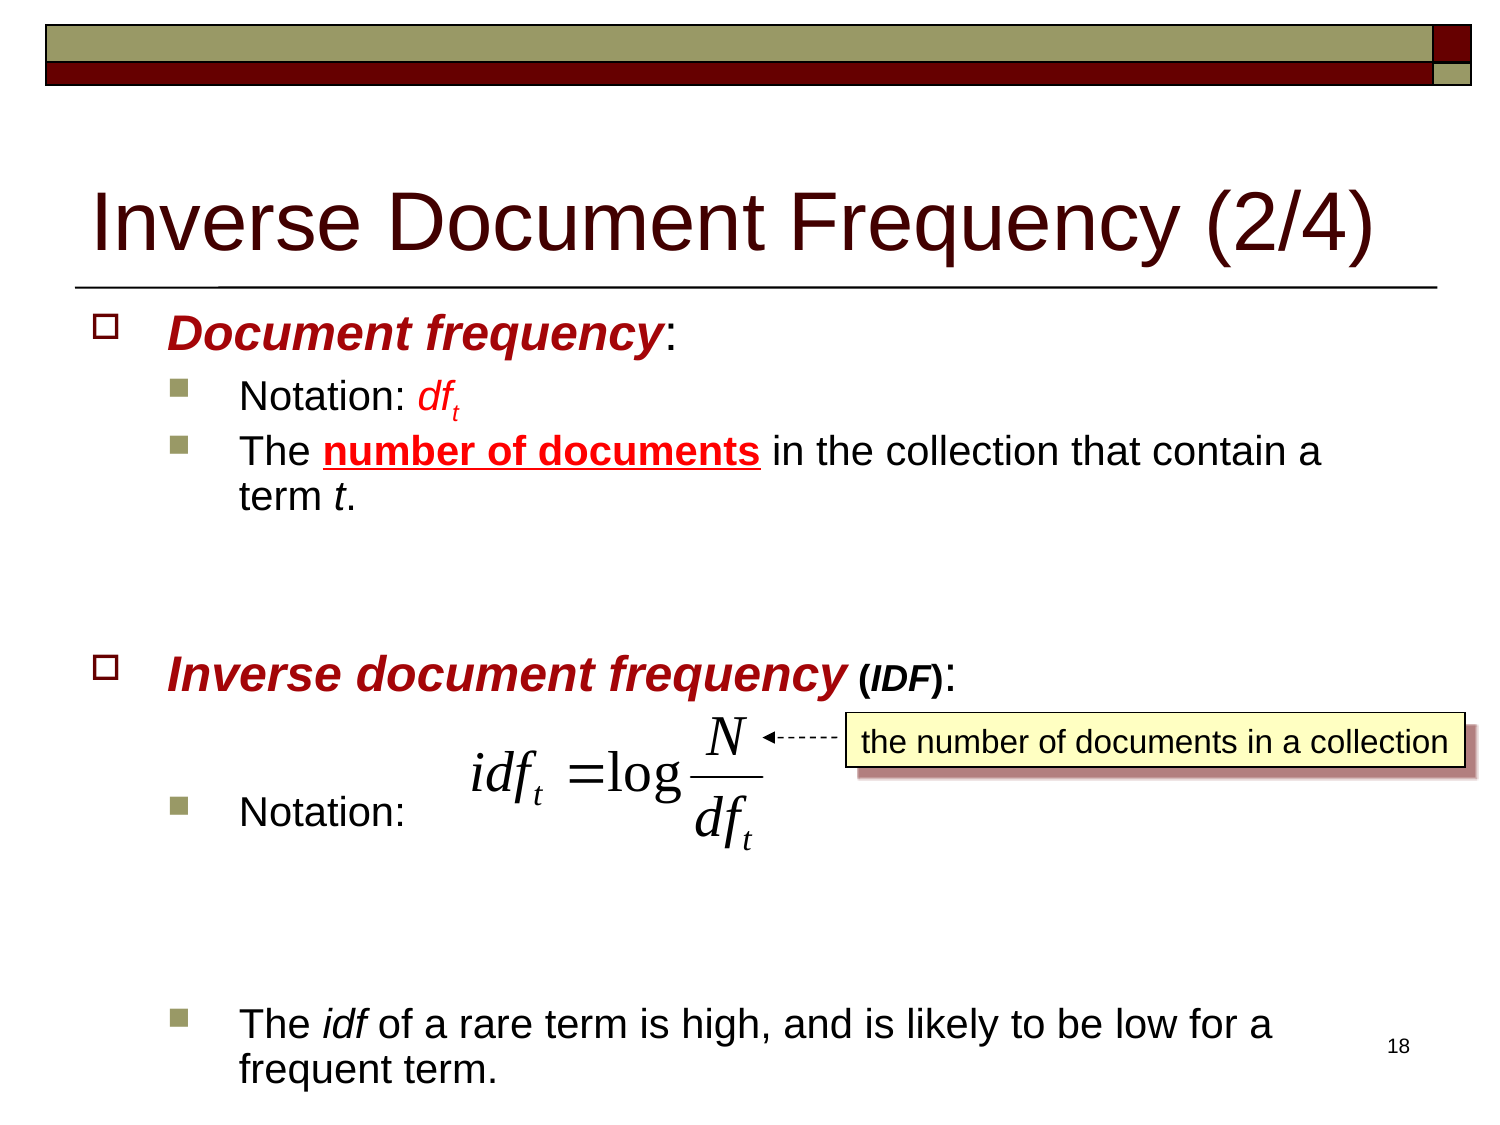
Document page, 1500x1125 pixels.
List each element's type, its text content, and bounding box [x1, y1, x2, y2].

title Inverse Document Frequency (2/4) [74, 87, 1426, 276]
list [462, 699, 776, 864]
text_box the number of documents in a collection [846, 712, 1465, 768]
list Document frequency: Notation: dft The number of documents in the collection that contain a term t. Inverse document frequency (IDF): Notation: The idf of a rare term is high, and is likely to be low for a frequent term. [74, 299, 1426, 1006]
slide_number 18 [1112, 1024, 1426, 1101]
